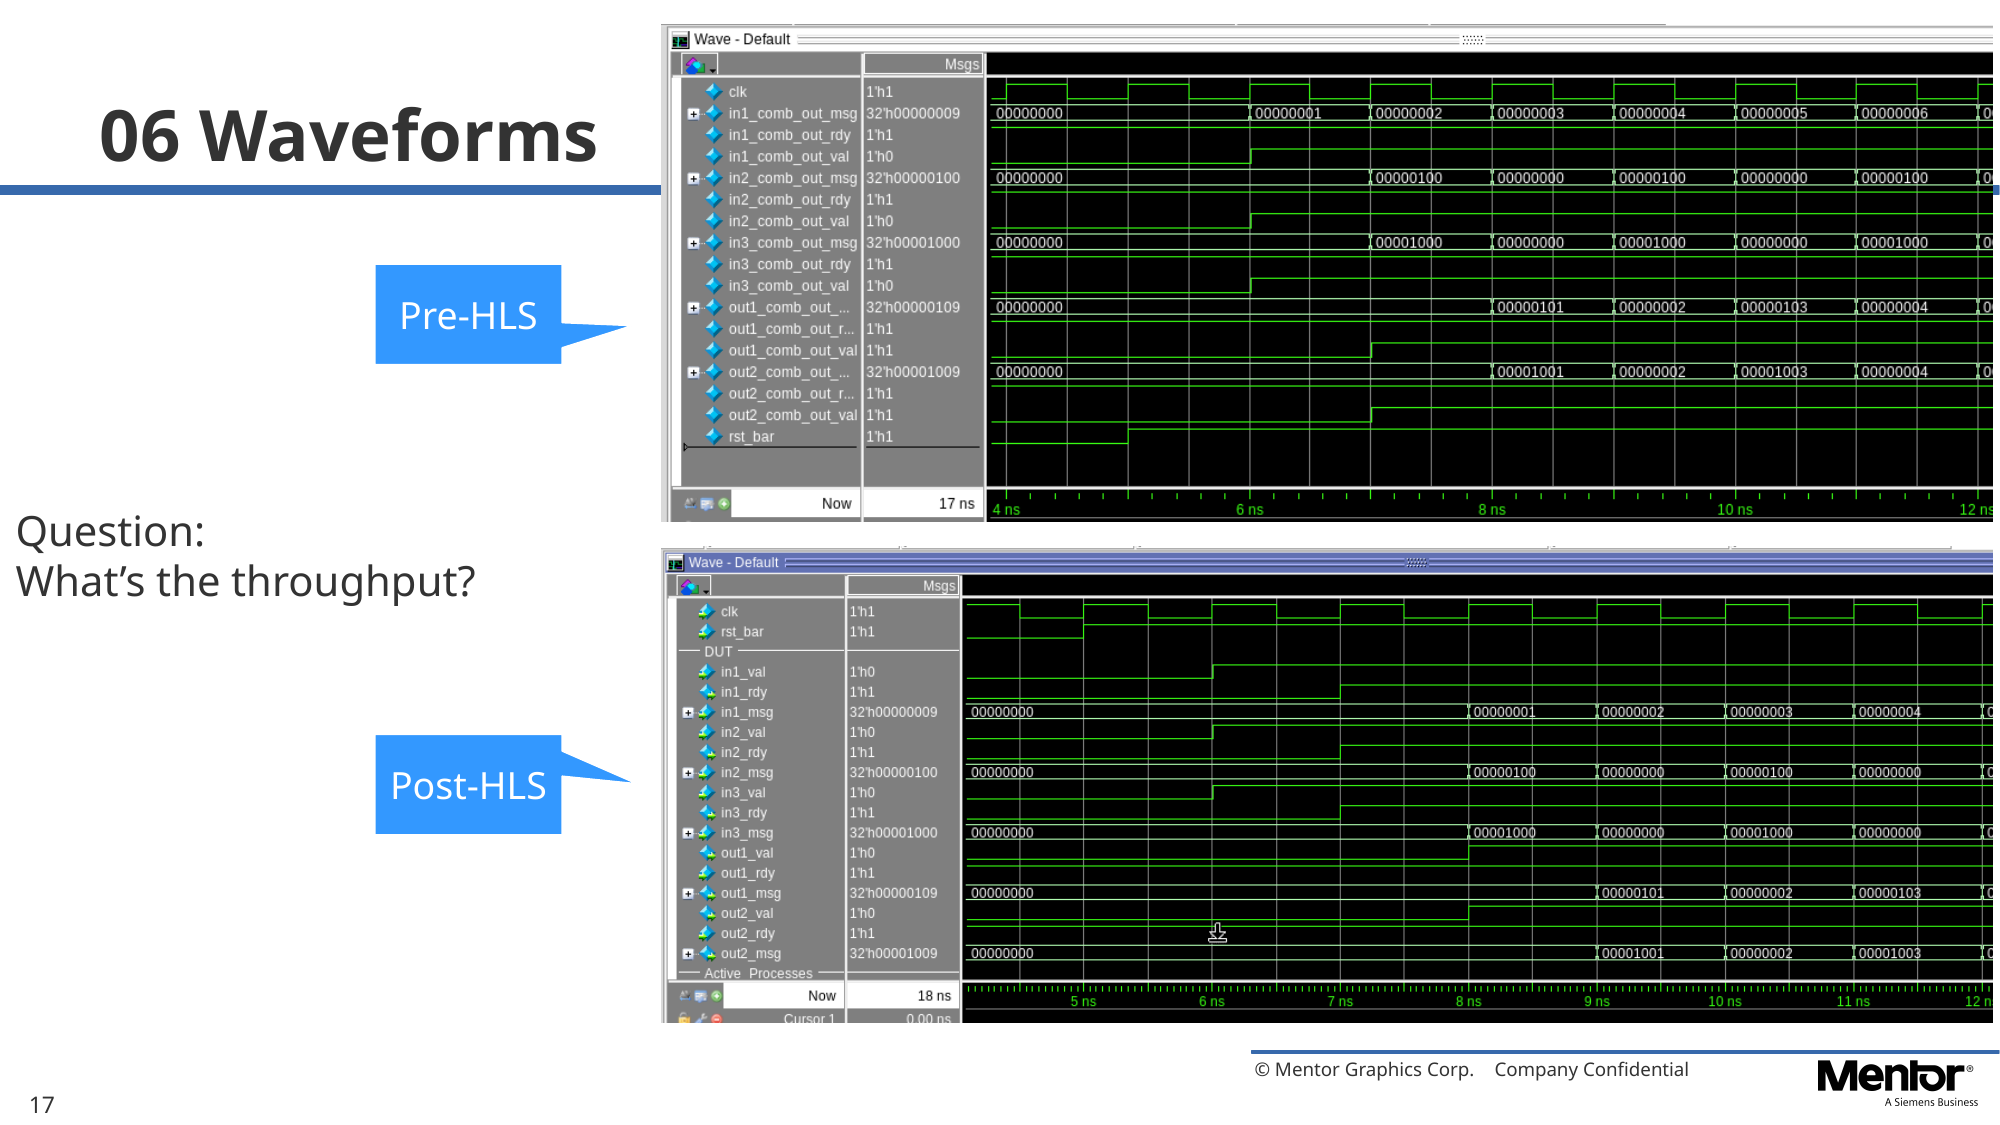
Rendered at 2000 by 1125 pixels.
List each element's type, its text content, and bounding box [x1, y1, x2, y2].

text_box Question: What’s the throughput? [0, 497, 491, 613]
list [661, 24, 1994, 522]
text_box Post-HLS [374, 734, 638, 835]
slide_number 17 [0, 1087, 84, 1125]
picture [661, 546, 1994, 1024]
picture [1818, 1060, 1978, 1106]
text_box Pre-HLS [374, 264, 633, 365]
title 06 Waveforms [0, 0, 2000, 186]
